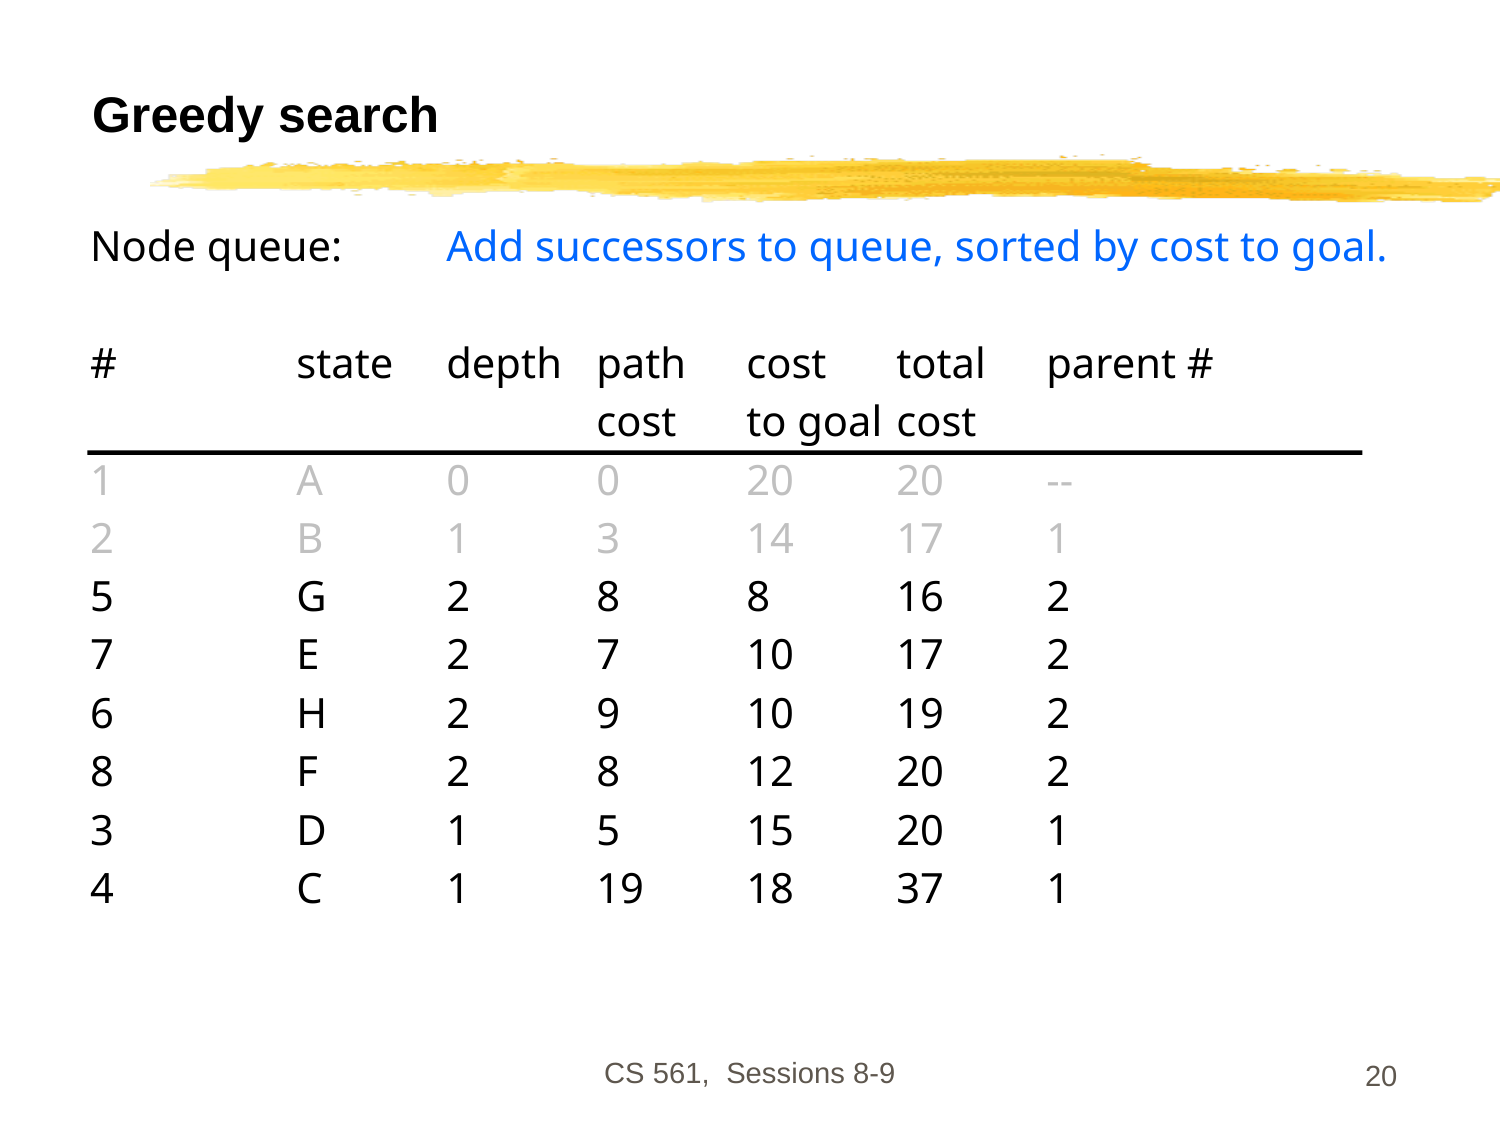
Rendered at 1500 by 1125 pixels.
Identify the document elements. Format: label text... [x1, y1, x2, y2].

list Node queue: Add successors to queue, sorted by cost to goal. # state depth path cost total parent # cost to goal cost 1 A 0 0 20 20 -- 2 B 1 3 14 17 1 5 G 2 8 8 16 2 7 E 2 7 10 17 2 6 H 2 9 10 19 2 8 F 2 8 12 20 2 3 D 1 5 15 20 1 4 C 1 19 18 37 1 [74, 212, 1417, 1038]
title Greedy search [76, 37, 1415, 151]
footer CS 561, Sessions 8-9 [512, 1038, 988, 1098]
slide_number 20 [1099, 1038, 1413, 1101]
picture [150, 149, 1500, 213]
